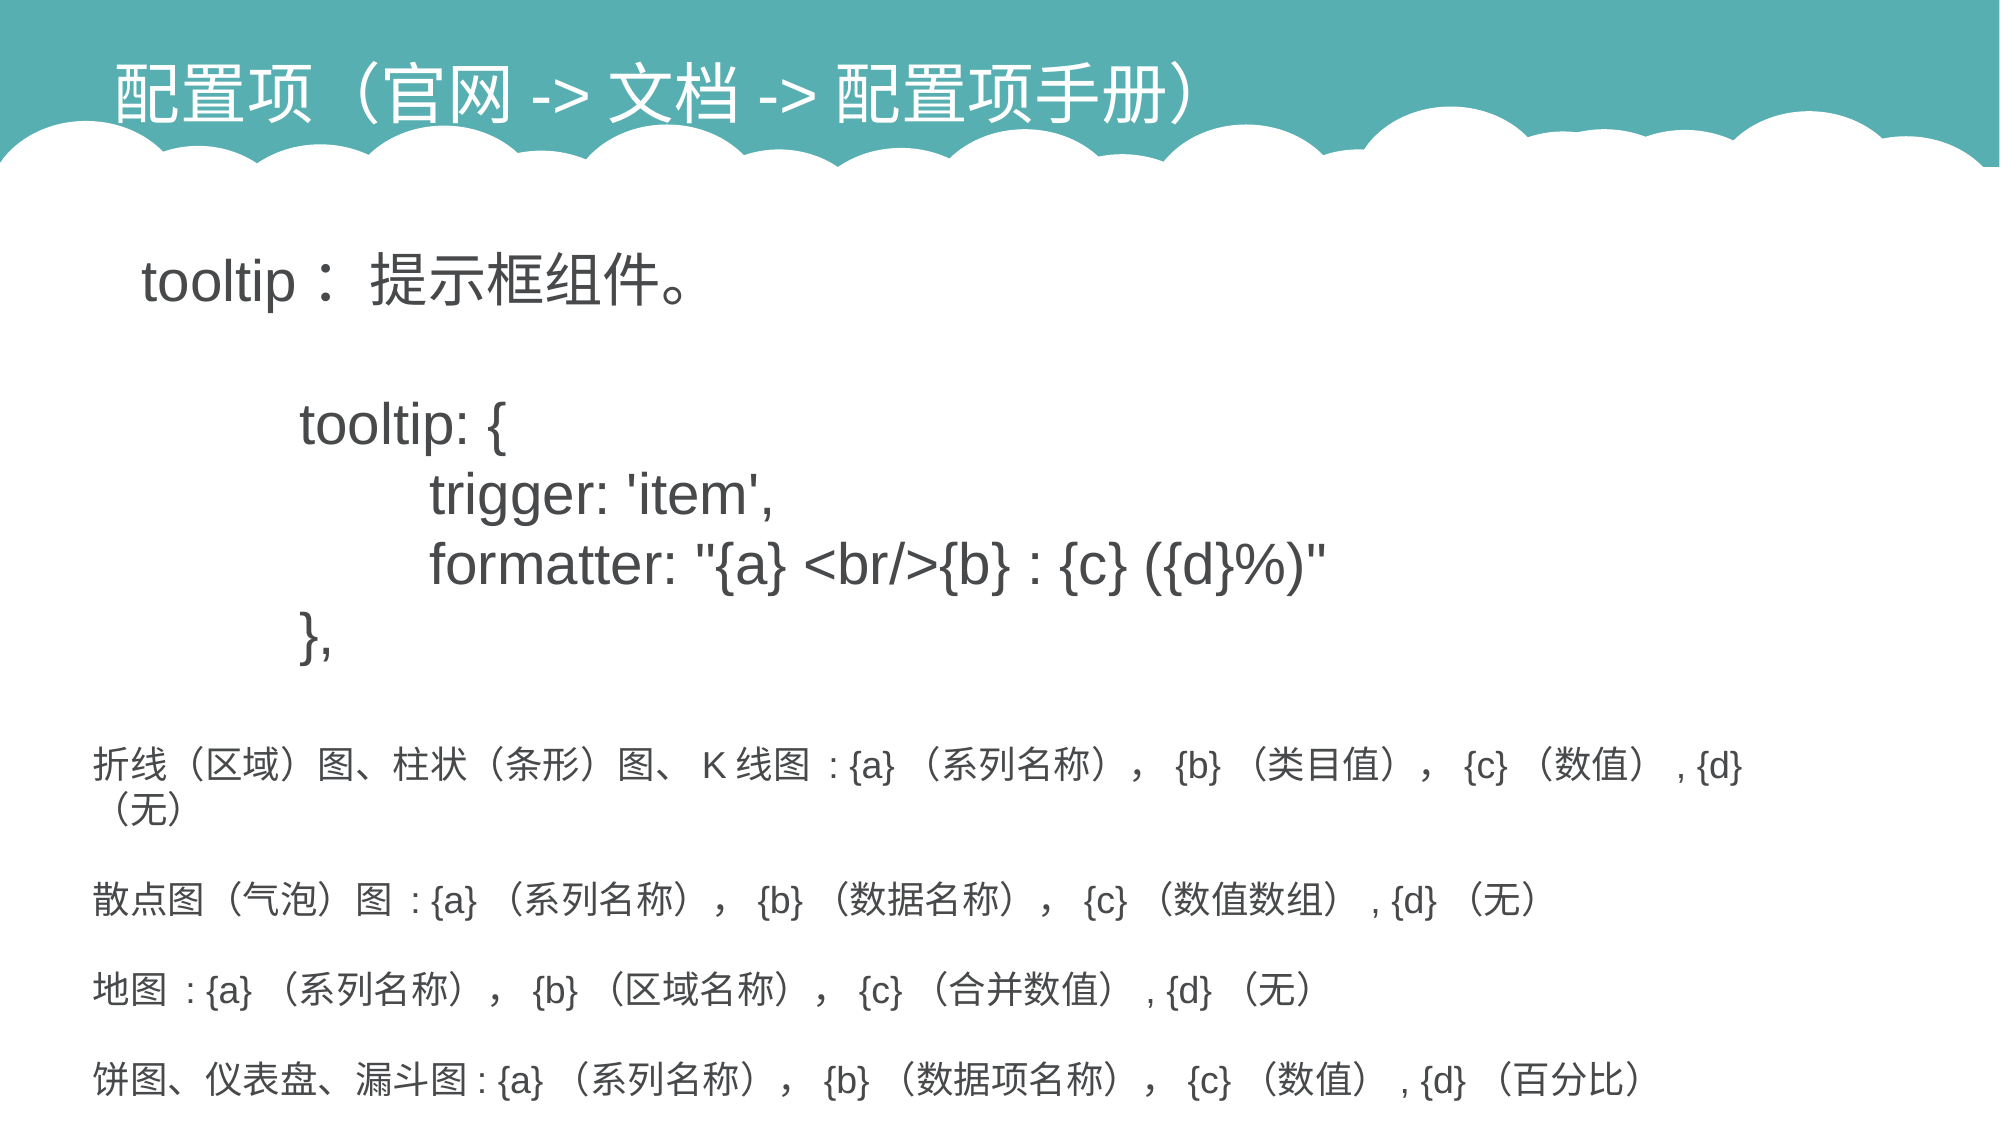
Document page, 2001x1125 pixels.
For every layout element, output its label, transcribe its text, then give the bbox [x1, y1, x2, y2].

text_box 折线（区域）图、柱状（条形）图、K线图 : {a}（系列名称），{b}（类目值），{c}（数值）, {d}（无） 散点图（气泡）图 : {a}（系列名称），{b}（数据名称），{c}（数值数组）, {d}（无） 地图 : {a}（系列名称），{b}（区域名称），{c}（合并数值）, {d}（无） 饼图、仪表盘、漏斗图: {a}（系列名称），{b}（数据项名称），{c}（数值）, {d}（百分比） [78, 733, 1867, 1108]
text_box 配置项（官网->文档->配置项手册） [99, 44, 1279, 140]
text_box tooltip：提示框组件。 [126, 235, 1819, 321]
text_box tooltip: { trigger: 'item', formatter: "{a} <br/>{b} : {c} ({d}%)" }, [284, 378, 1432, 674]
